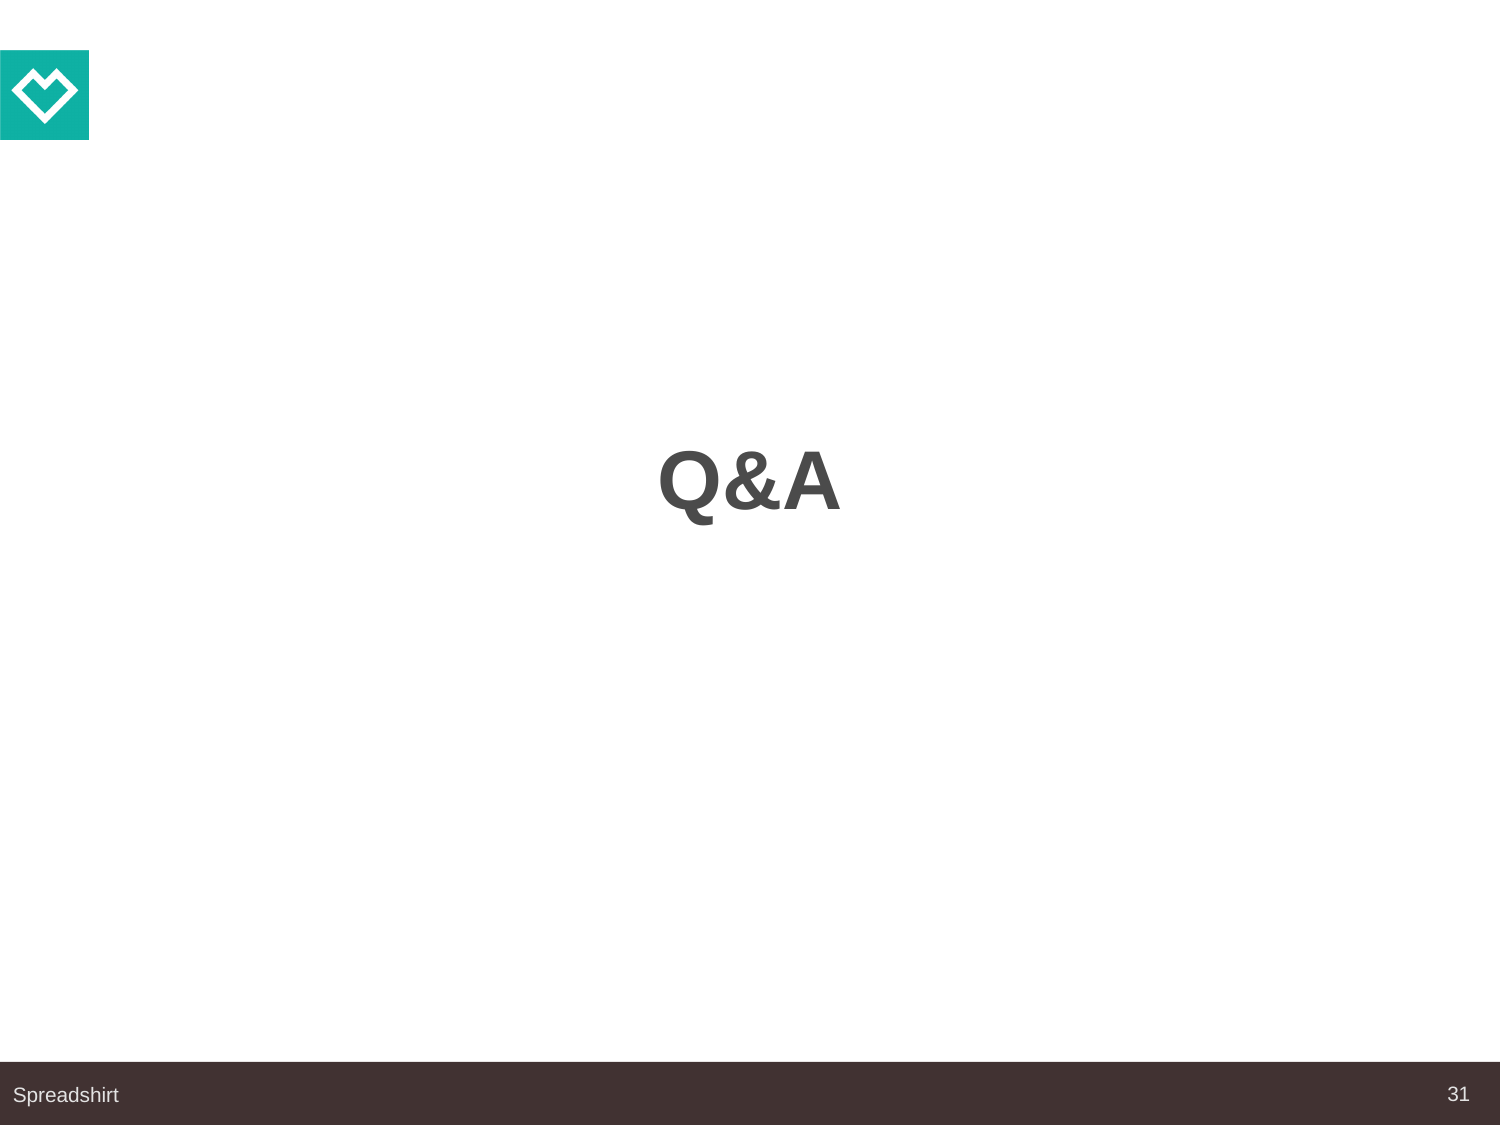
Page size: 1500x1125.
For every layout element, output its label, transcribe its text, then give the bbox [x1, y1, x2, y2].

picture [0, 50, 89, 140]
title Q&A [112, 344, 1388, 635]
slide_number 31 [1284, 1069, 1486, 1118]
